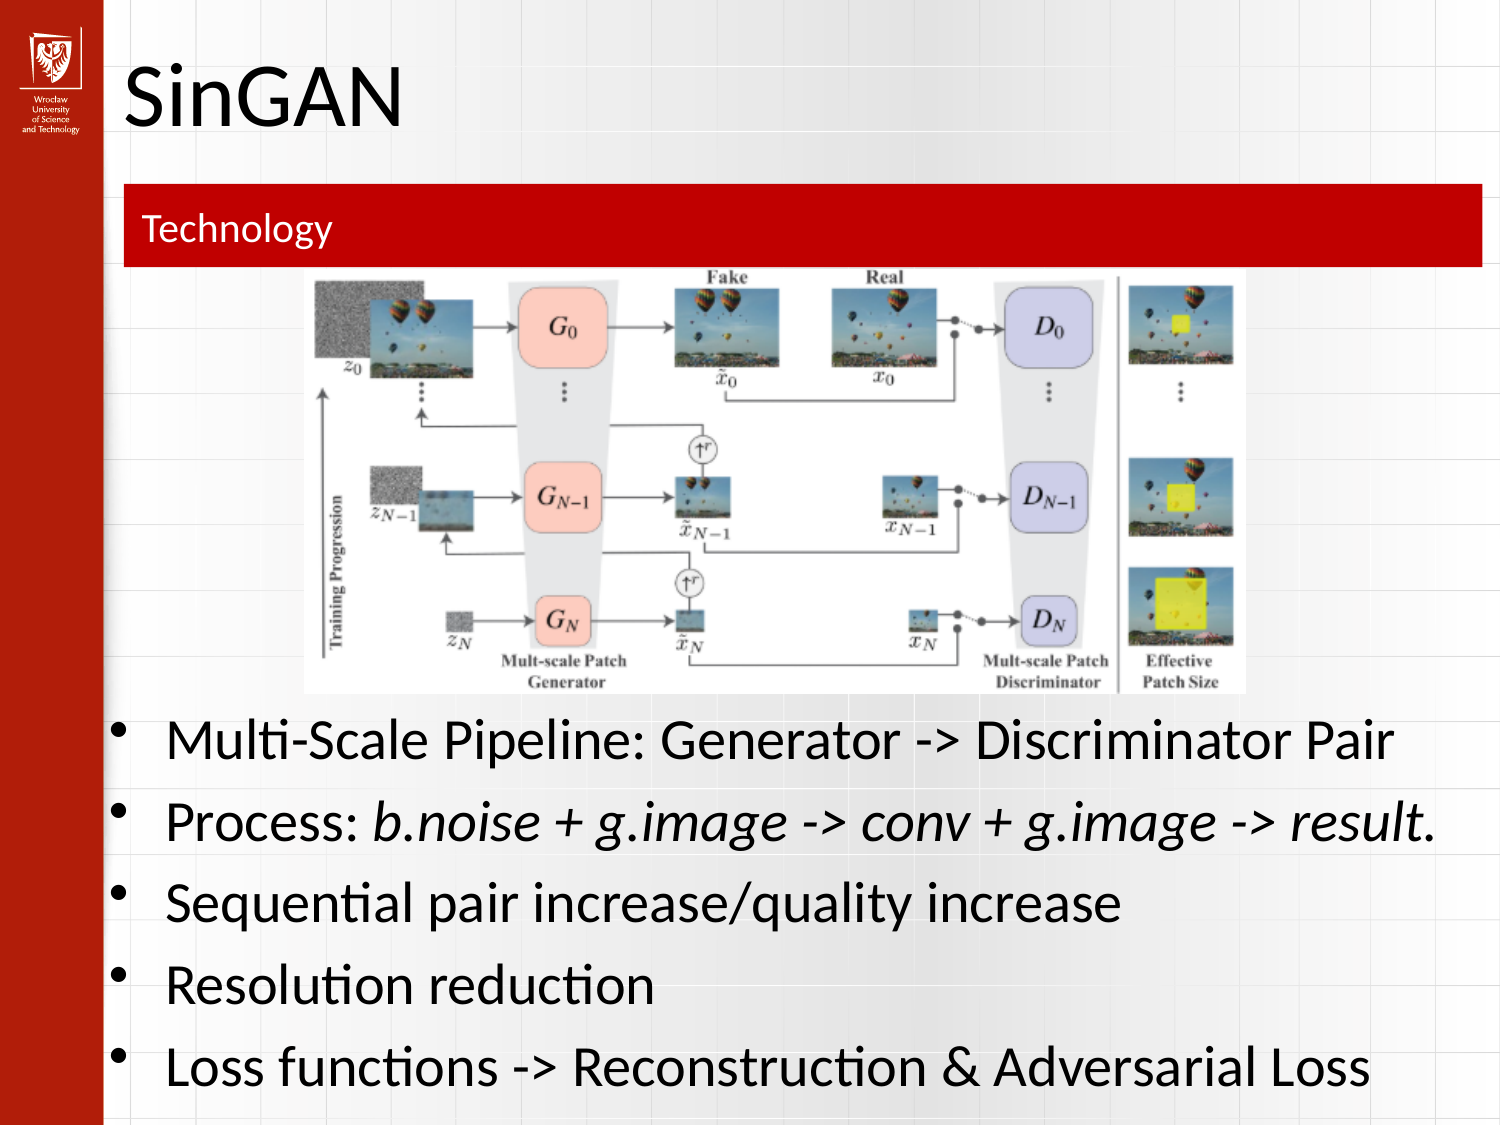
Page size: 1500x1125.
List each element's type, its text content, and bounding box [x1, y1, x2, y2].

list SinGAN [123, 19, 1480, 161]
list Technology [123, 183, 1483, 268]
picture [0, 0, 1500, 1125]
list Multi-Scale Pipeline: Generator -> Discriminator Pair Process: b.noise + g.image -> conv + g.image -> result. Sequential pair increase/quality increase Resolution reduction Loss functions -> Reconstruction & Adversarial Loss [93, 693, 1480, 1118]
